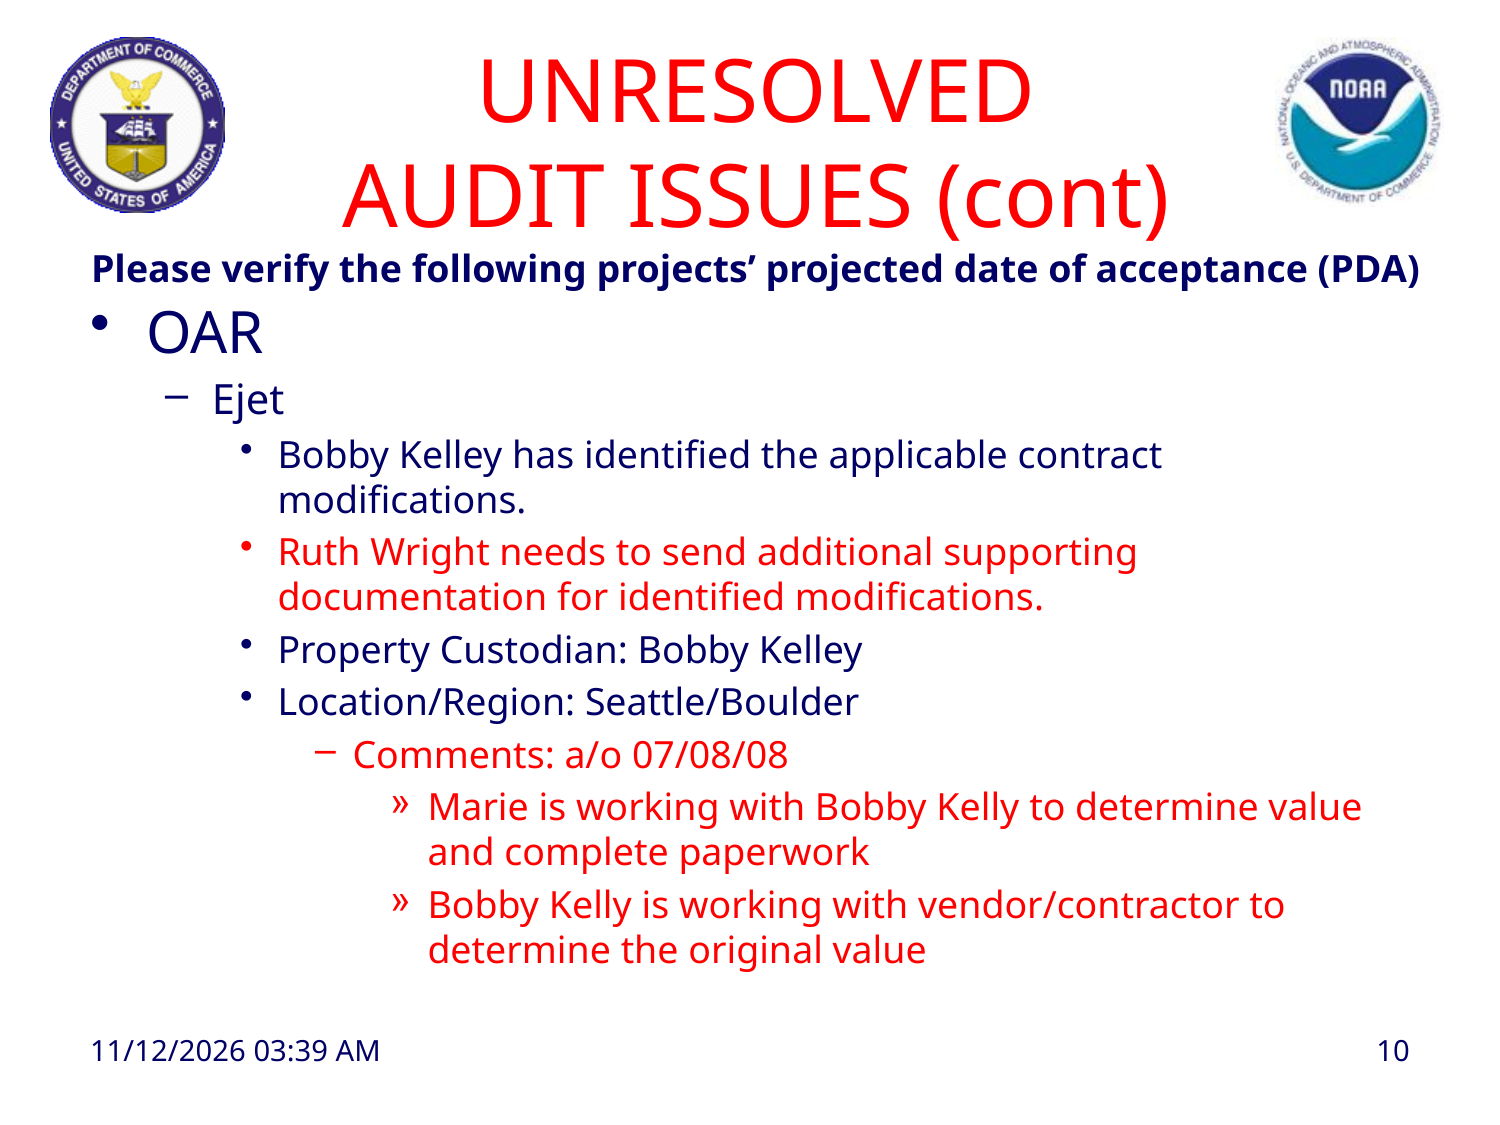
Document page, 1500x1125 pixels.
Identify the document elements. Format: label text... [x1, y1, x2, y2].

picture [1438, 37, 1444, 207]
text_box [947, 915, 1071, 979]
text_box [75, 1024, 425, 1103]
picture [50, 37, 74, 213]
list OAR Ejet Bobby Kelley has identified the applicable contract modifications. Ruth Wright needs to send additional supporting documentation for identified modifications. Property Custodian: Bobby Kelley Location/Region: Seattle/Boulder Comments: a/o 07/08/08 Marie is working with Bobby Kelly to determine value and complete paperwork Bobby Kelly is working with vendor/contractor to determine the original value [74, 287, 1426, 988]
title UNRESOLVED AUDIT ISSUES (cont) Please verify the following projects’ projected date of acceptance (PDA) [74, 37, 1438, 288]
slide_number 10 [1074, 1024, 1426, 1103]
